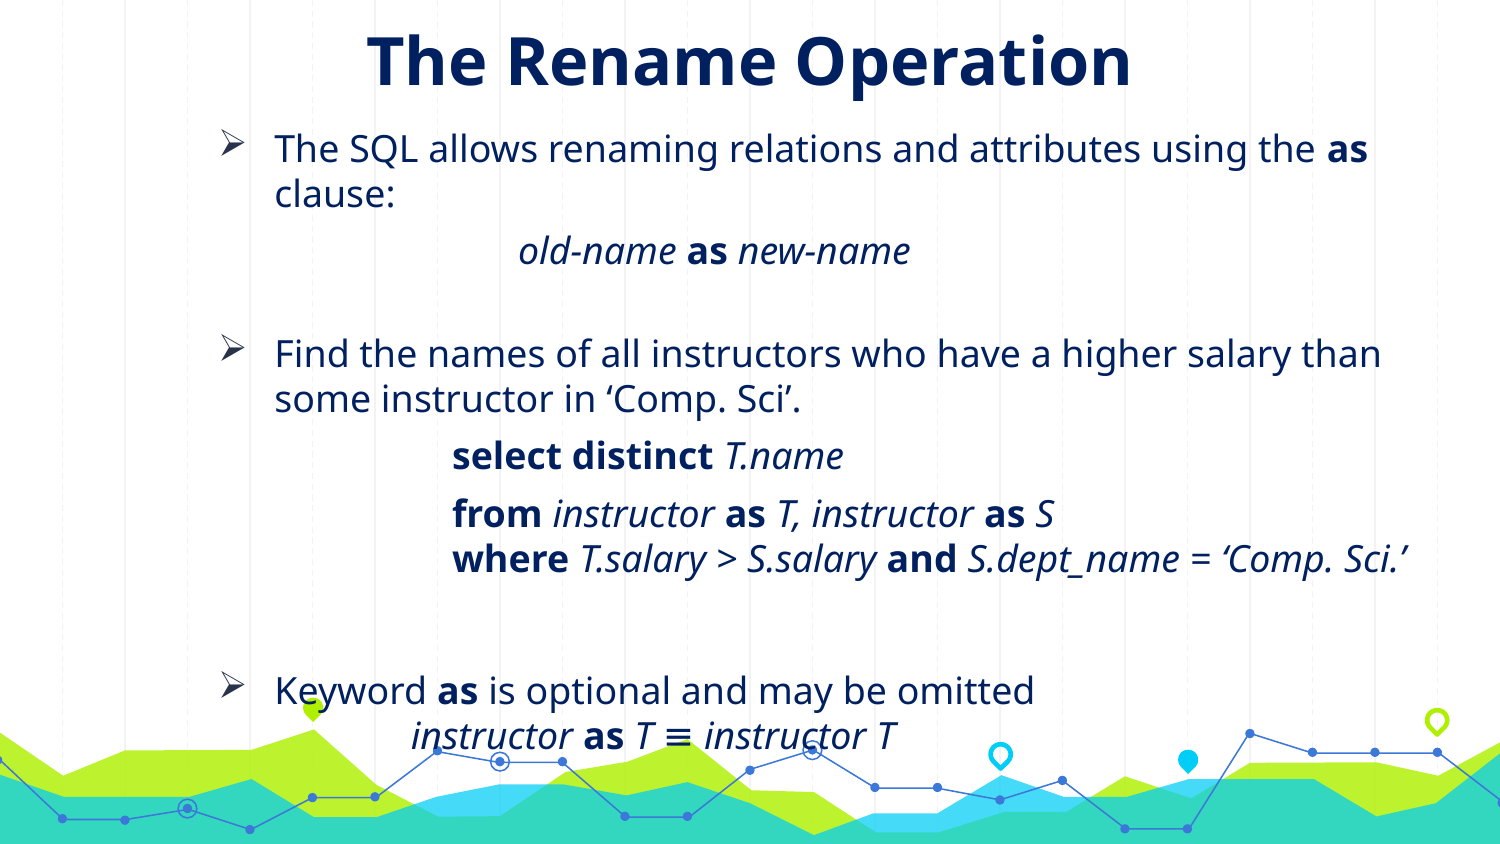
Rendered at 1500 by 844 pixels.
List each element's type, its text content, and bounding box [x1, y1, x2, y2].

title The Rename Operation [176, 0, 1324, 118]
list The SQL allows renaming relations and attributes using the as clause: old-name as new-name Find the names of all instructors who have a higher salary than some instructor in ‘Comp. Sci’. select distinct T.name from instructor as T, instructor as S where T.salary > S.salary and S.dept_name = ‘Comp. Sci.’ Keyword as is optional and may be omitted instructor as T ≡ instructor T [184, 117, 1484, 555]
